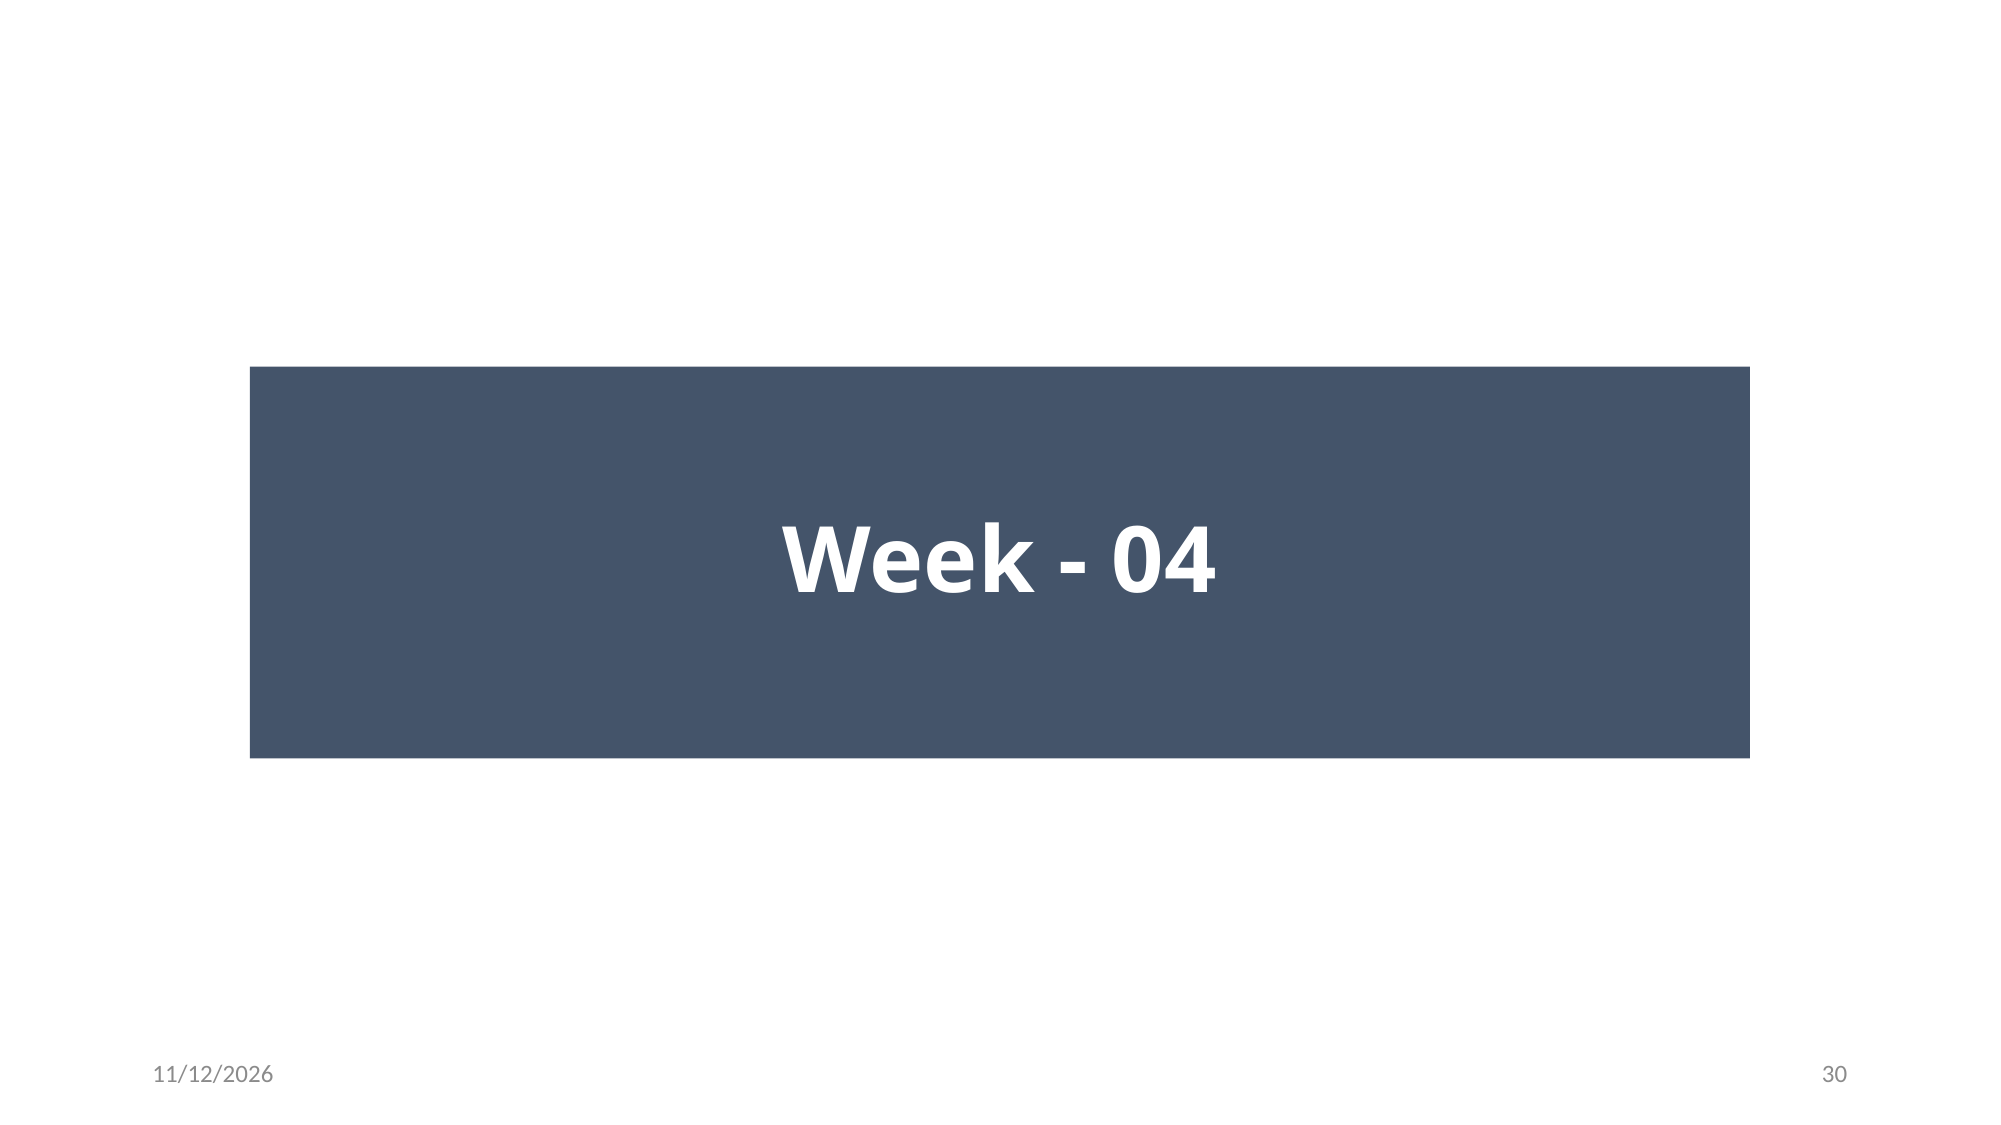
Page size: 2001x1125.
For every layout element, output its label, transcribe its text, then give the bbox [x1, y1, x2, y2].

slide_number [137, 1042, 588, 1103]
slide_number 30 [1412, 1042, 1863, 1103]
title Week - 04 [249, 366, 1750, 759]
